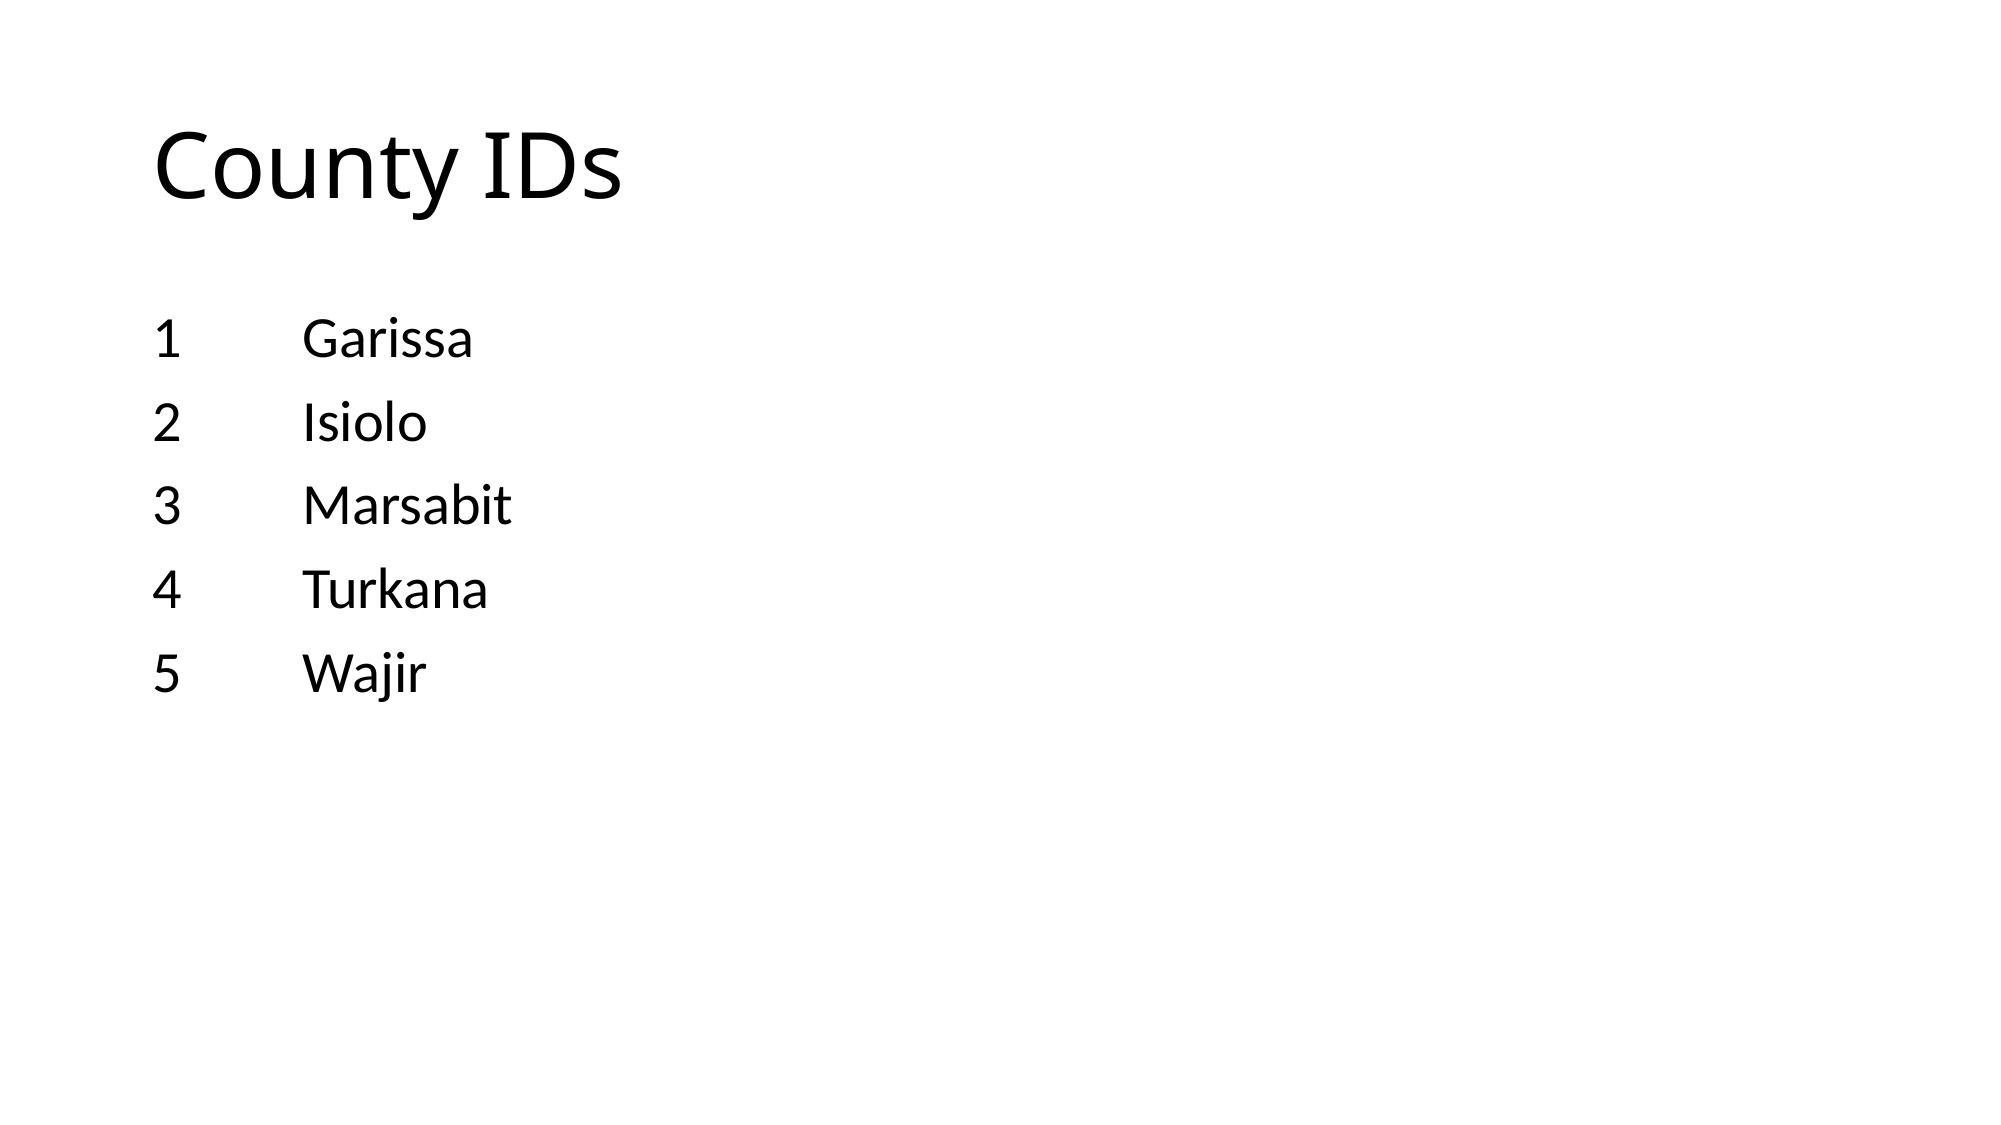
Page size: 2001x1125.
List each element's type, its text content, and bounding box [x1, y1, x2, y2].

list 1 Garissa 2 Isiolo 3 Marsabit 4 Turkana 5 Wajir [137, 299, 1863, 1014]
title County IDs [137, 59, 1863, 278]
